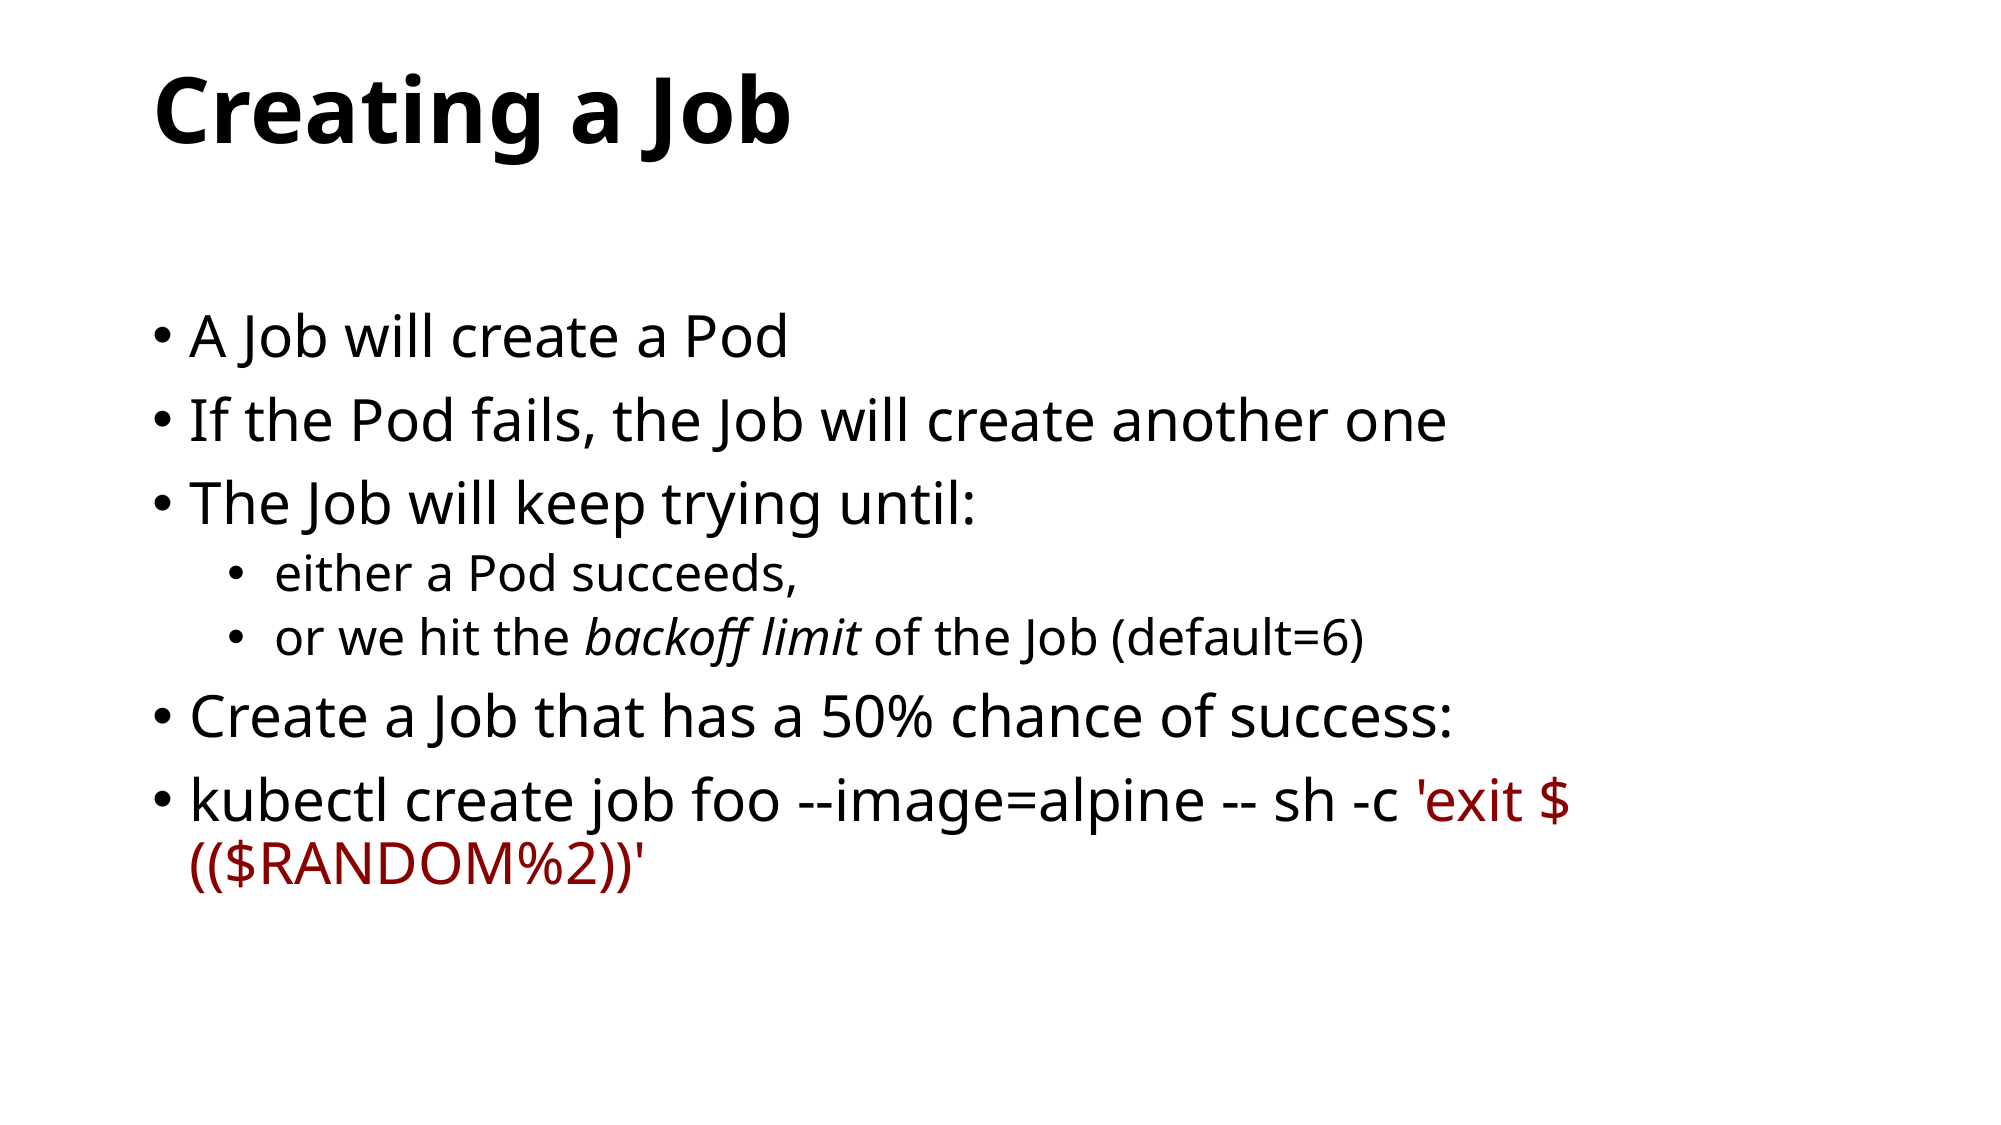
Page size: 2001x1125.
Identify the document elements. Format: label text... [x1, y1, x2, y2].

title Creating a Job [137, 59, 1863, 278]
list A Job will create a Pod If the Pod fails, the Job will create another one The Job will keep trying until: either a Pod succeeds, or we hit the backoff limit of the Job (default=6) Create a Job that has a 50% chance of success: kubectl create job foo --image=alpine -- sh -c 'exit $(($RANDOM%2))' [137, 299, 1863, 1014]
